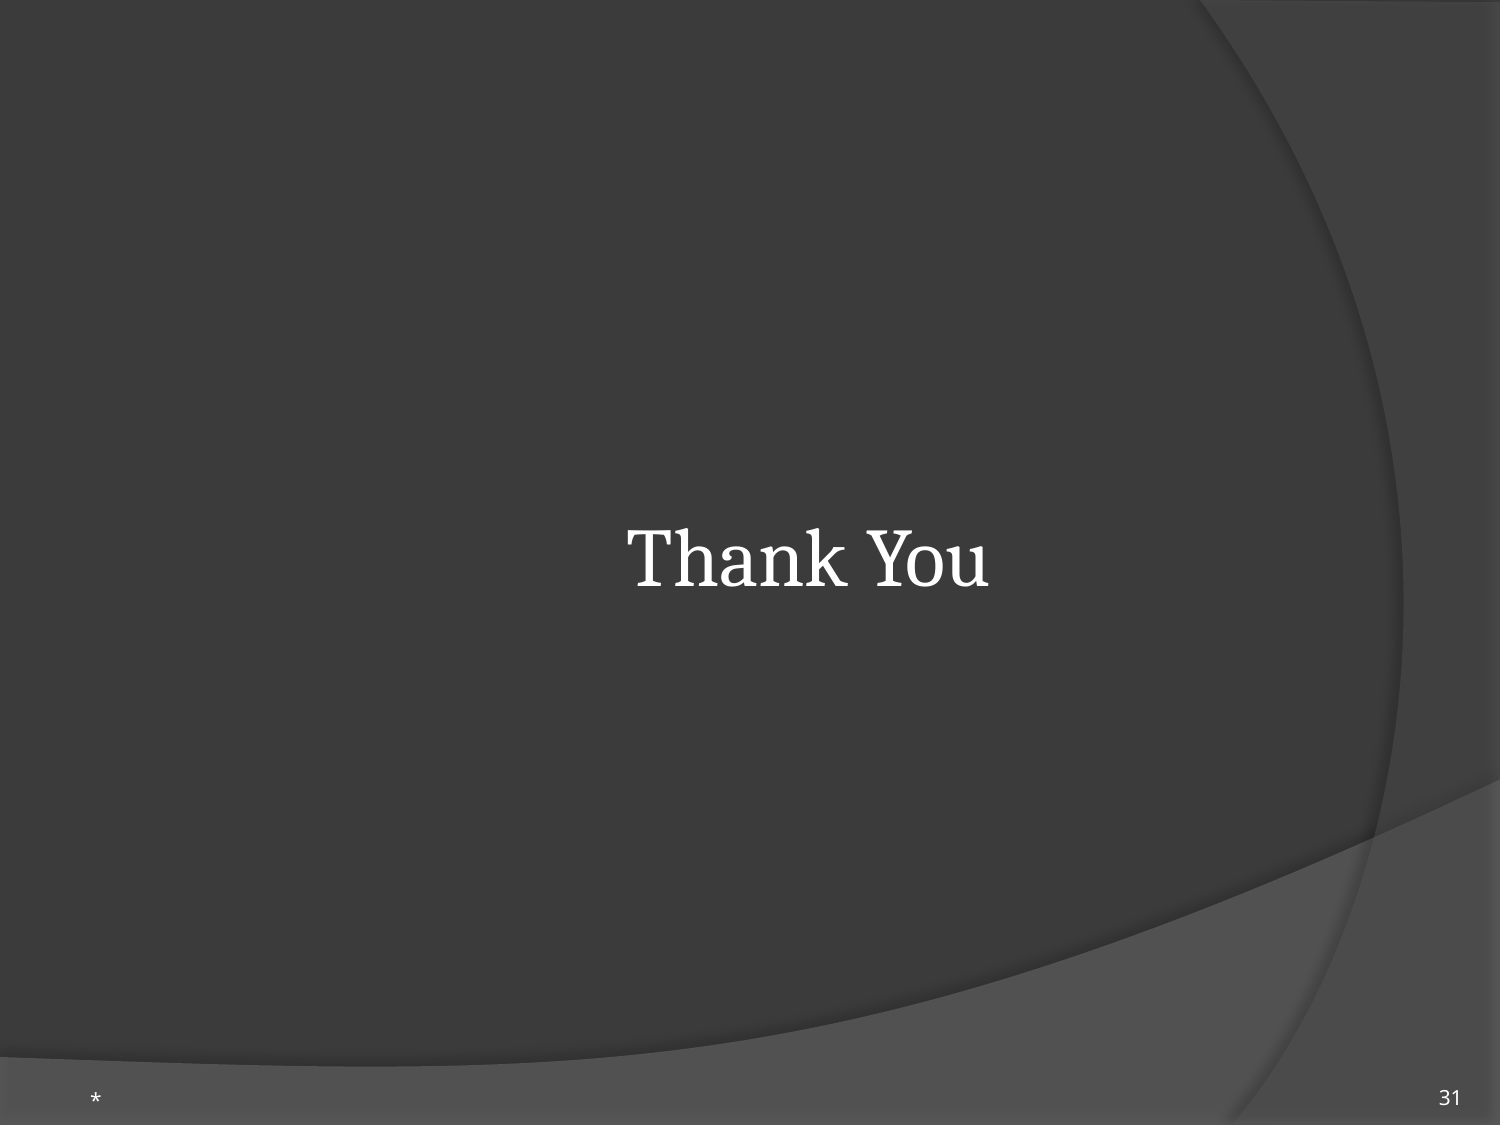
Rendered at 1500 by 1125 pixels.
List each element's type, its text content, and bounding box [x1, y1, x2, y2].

text_box * [75, 1053, 425, 1114]
list Thank You [75, 262, 1300, 1005]
text_box ‹#› [1337, 1053, 1463, 1114]
